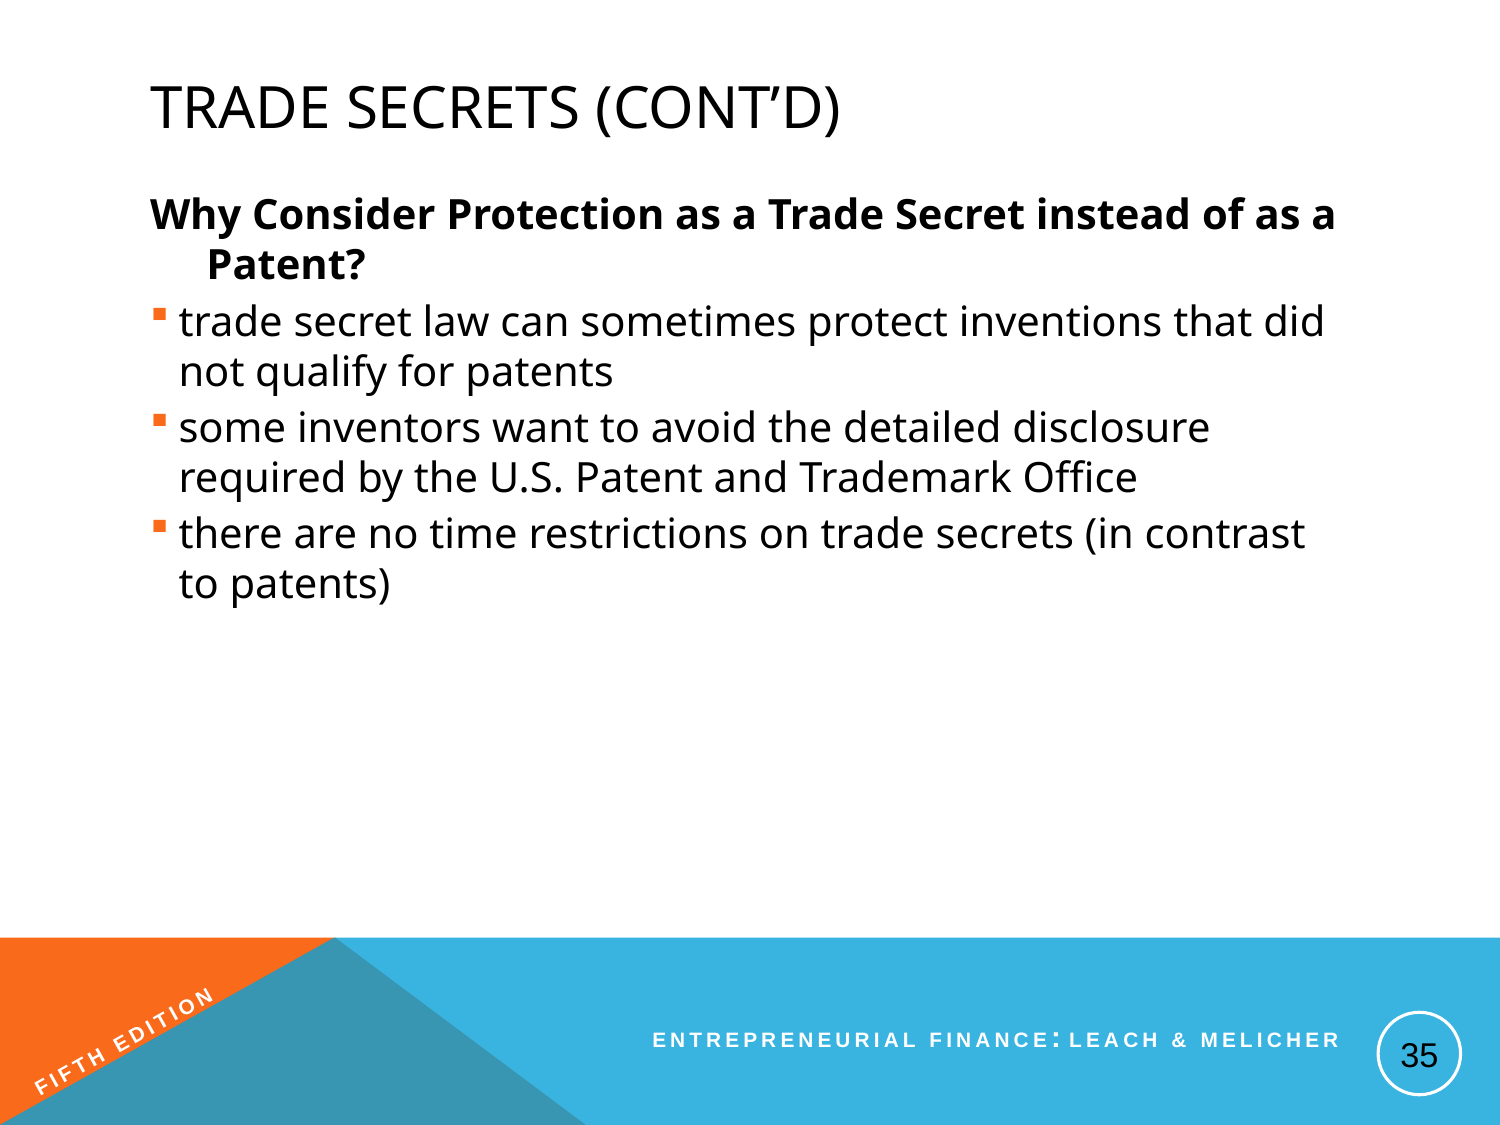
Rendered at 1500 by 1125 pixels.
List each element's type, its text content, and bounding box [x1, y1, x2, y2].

title Trade Secrets (cont’d) [135, 60, 1369, 150]
list Why Consider Protection as a Trade Secret instead of as a Patent? trade secret law can sometimes protect inventions that did not qualify for patents some inventors want to avoid the detailed disclosure required by the U.S. Patent and Trademark Office there are no time restrictions on trade secrets (in contrast to patents) [135, 180, 1369, 768]
slide_number 35 [1376, 1010, 1463, 1097]
